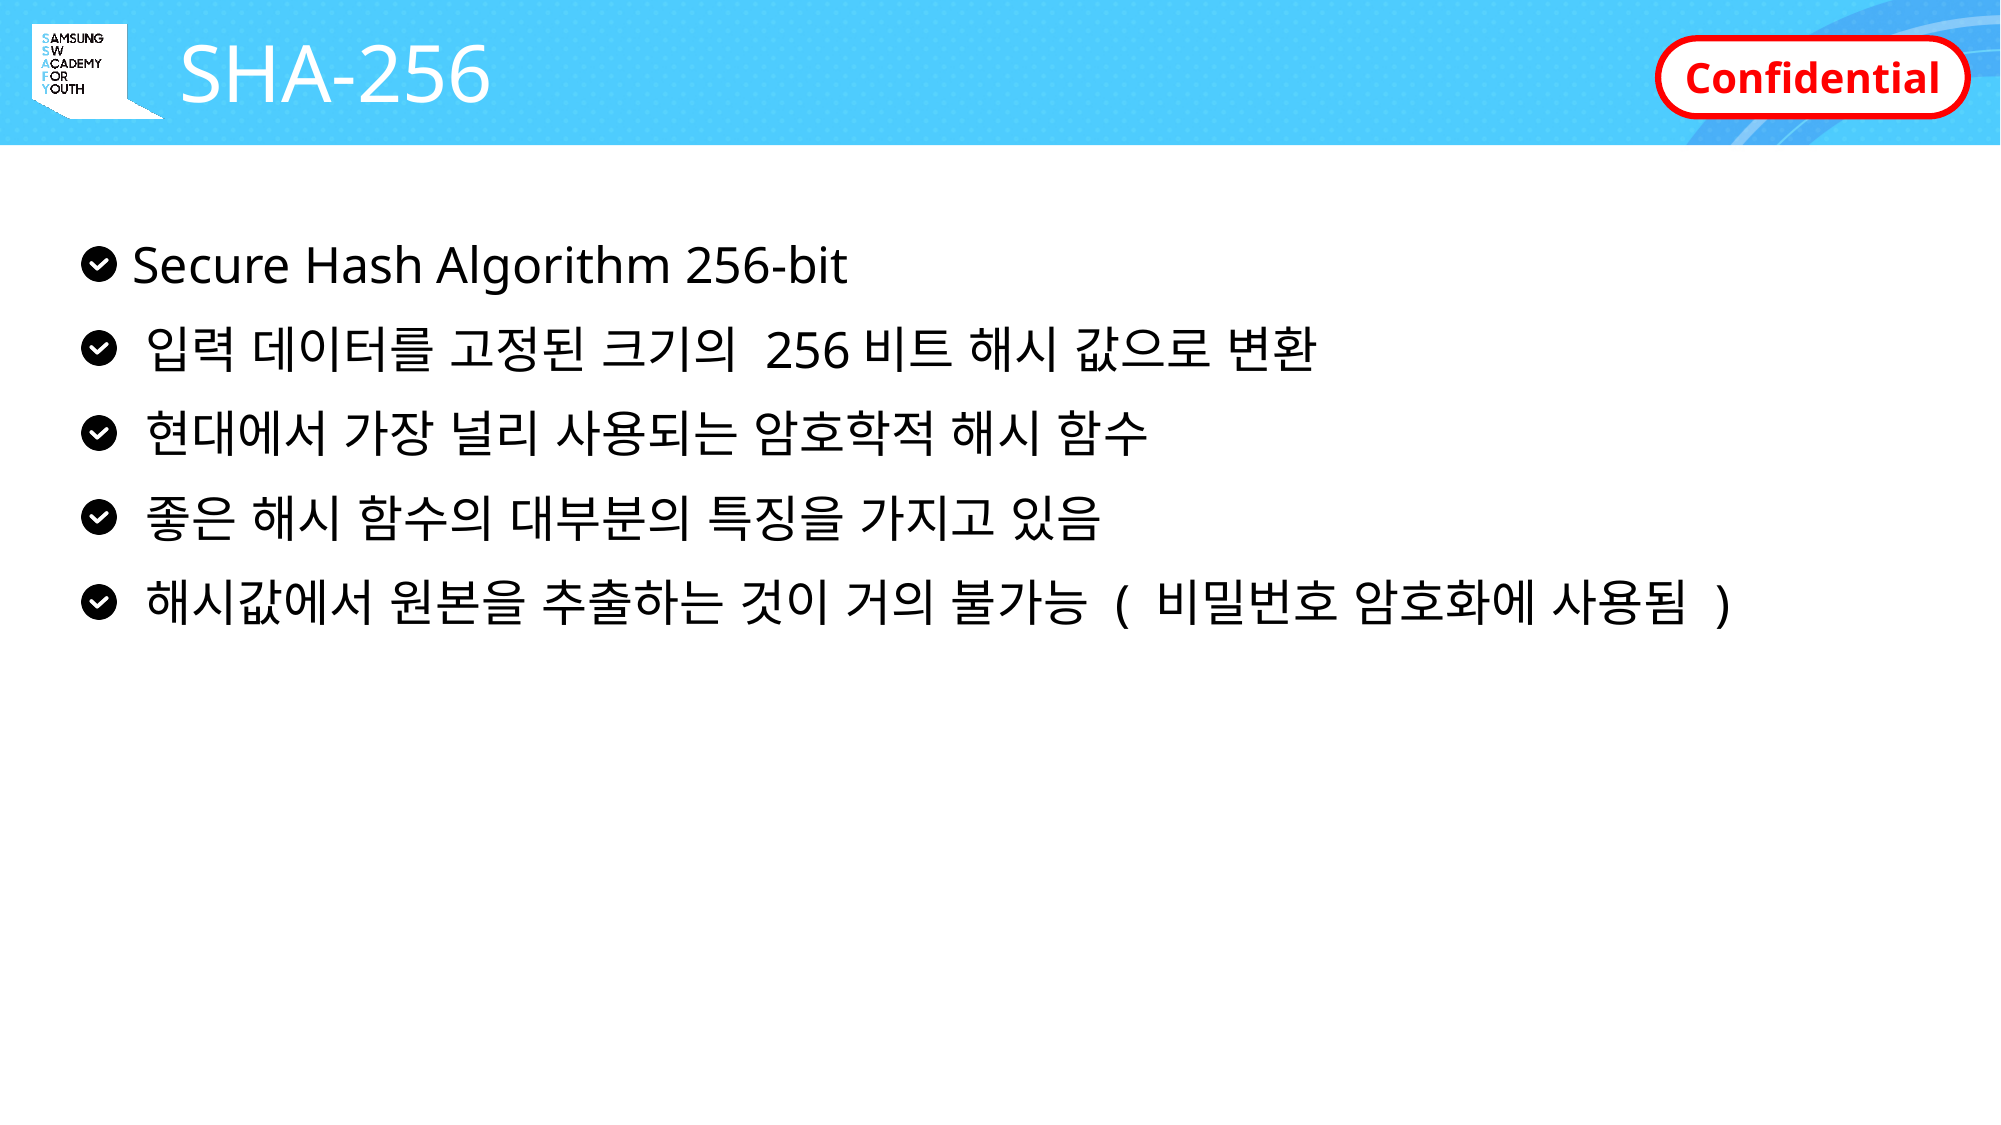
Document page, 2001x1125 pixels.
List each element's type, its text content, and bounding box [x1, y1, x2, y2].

picture [0, 0, 2001, 1125]
list Secure Hash Algorithm 256-bit 입력 데이터를 고정된 크기의 256비트 해시 값으로 변환 현대에서 가장 널리 사용되는 암호학적 해시 함수 좋은 해시 함수의 대부분의 특징을 가지고 있음 해시값에서 원본을 추출하는 것이 거의 불가능 ( 비밀번호 암호화에 사용됨 ) [66, 214, 1933, 1065]
title SHA-256 [164, 24, 1797, 130]
